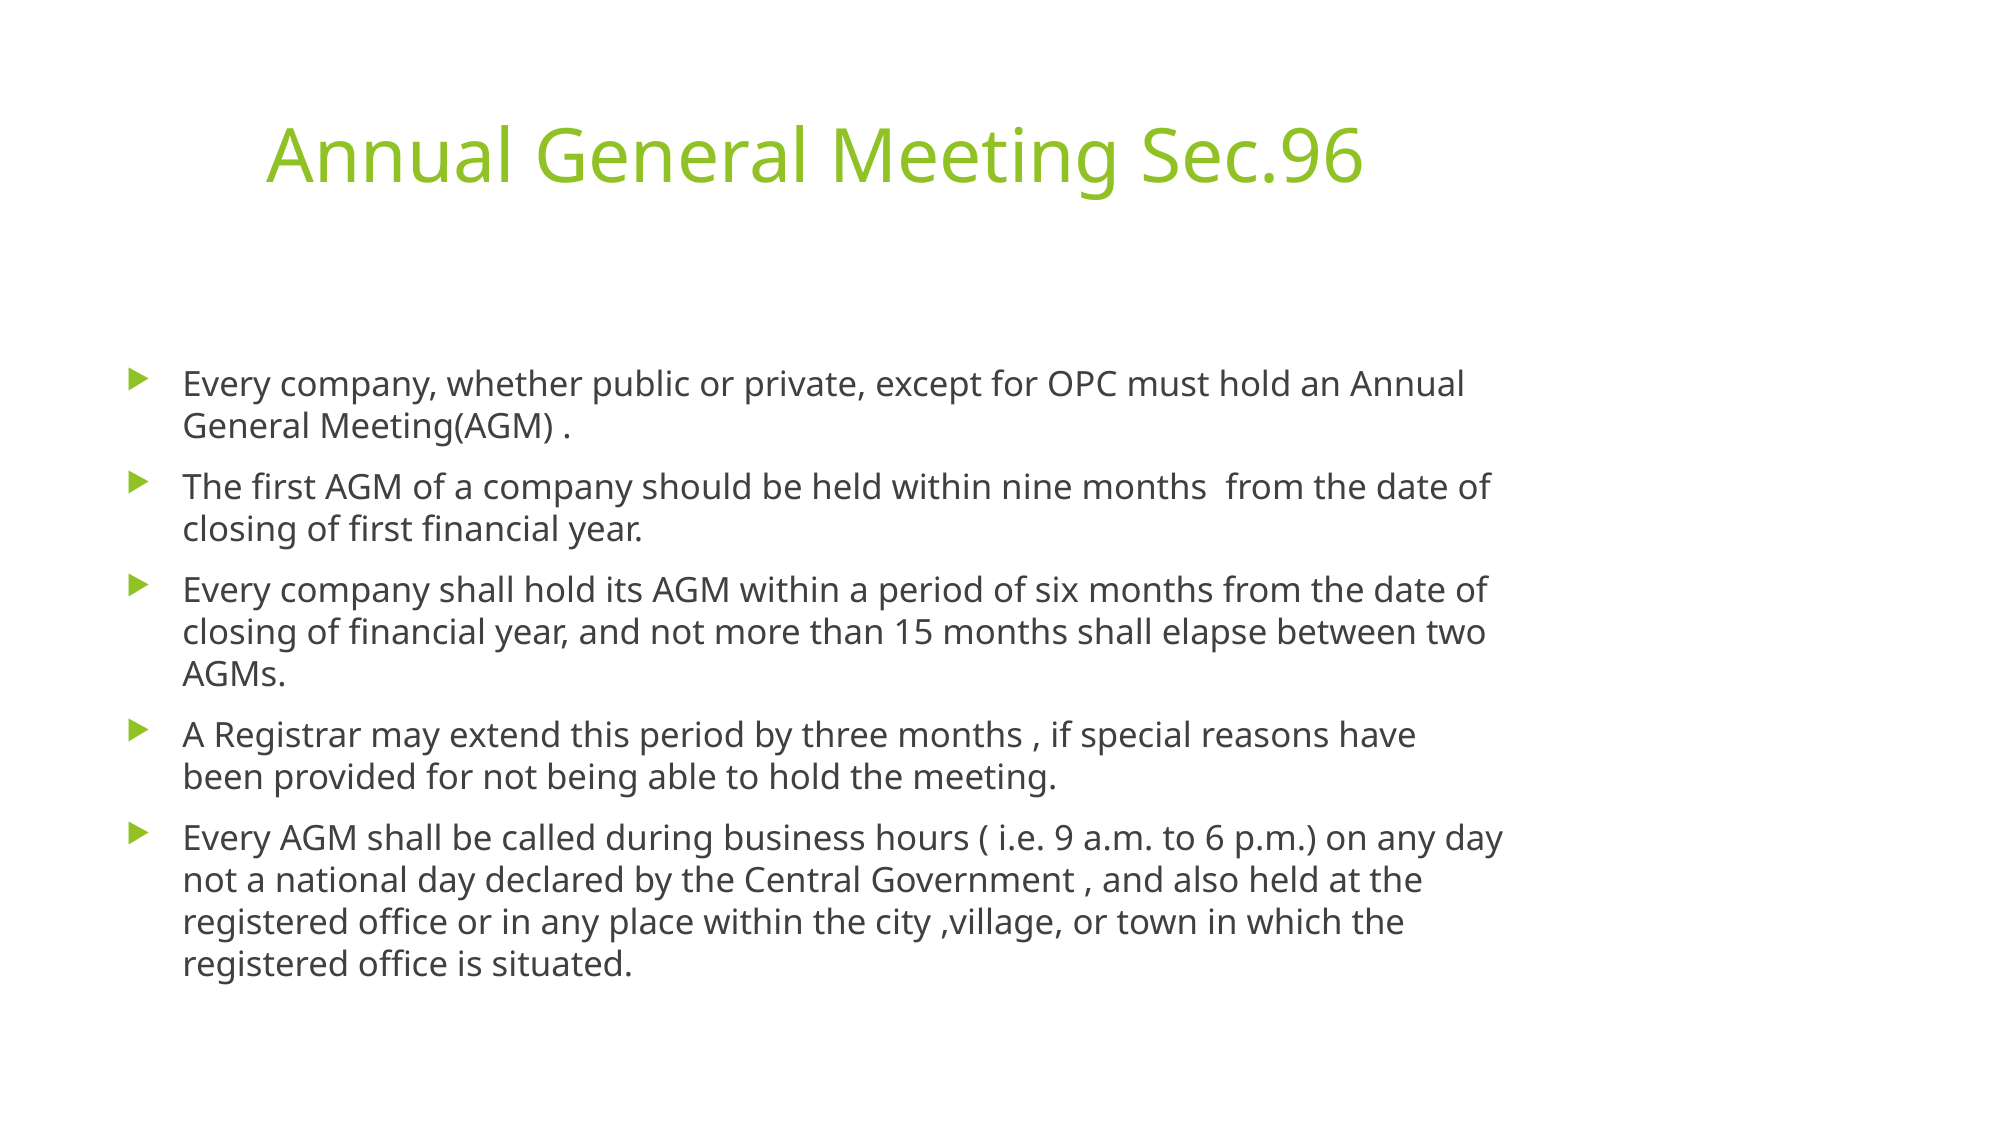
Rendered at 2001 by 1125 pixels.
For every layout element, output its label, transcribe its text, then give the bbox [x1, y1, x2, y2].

list Every company, whether public or private, except for OPC must hold an Annual General Meeting(AGM) . The first AGM of a company should be held within nine months from the date of closing of first financial year. Every company shall hold its AGM within a period of six months from the date of closing of financial year, and not more than 15 months shall elapse between two AGMs. A Registrar may extend this period by three months , if special reasons have been provided for not being able to hold the meeting. Every AGM shall be called during business hours ( i.e. 9 a.m. to 6 p.m.) on any day not a national day declared by the Central Government , and also held at the registered office or in any place within the city ,village, or town in which the registered office is situated. [111, 354, 1522, 992]
title Annual General Meeting Sec.96 [111, 99, 1522, 317]
